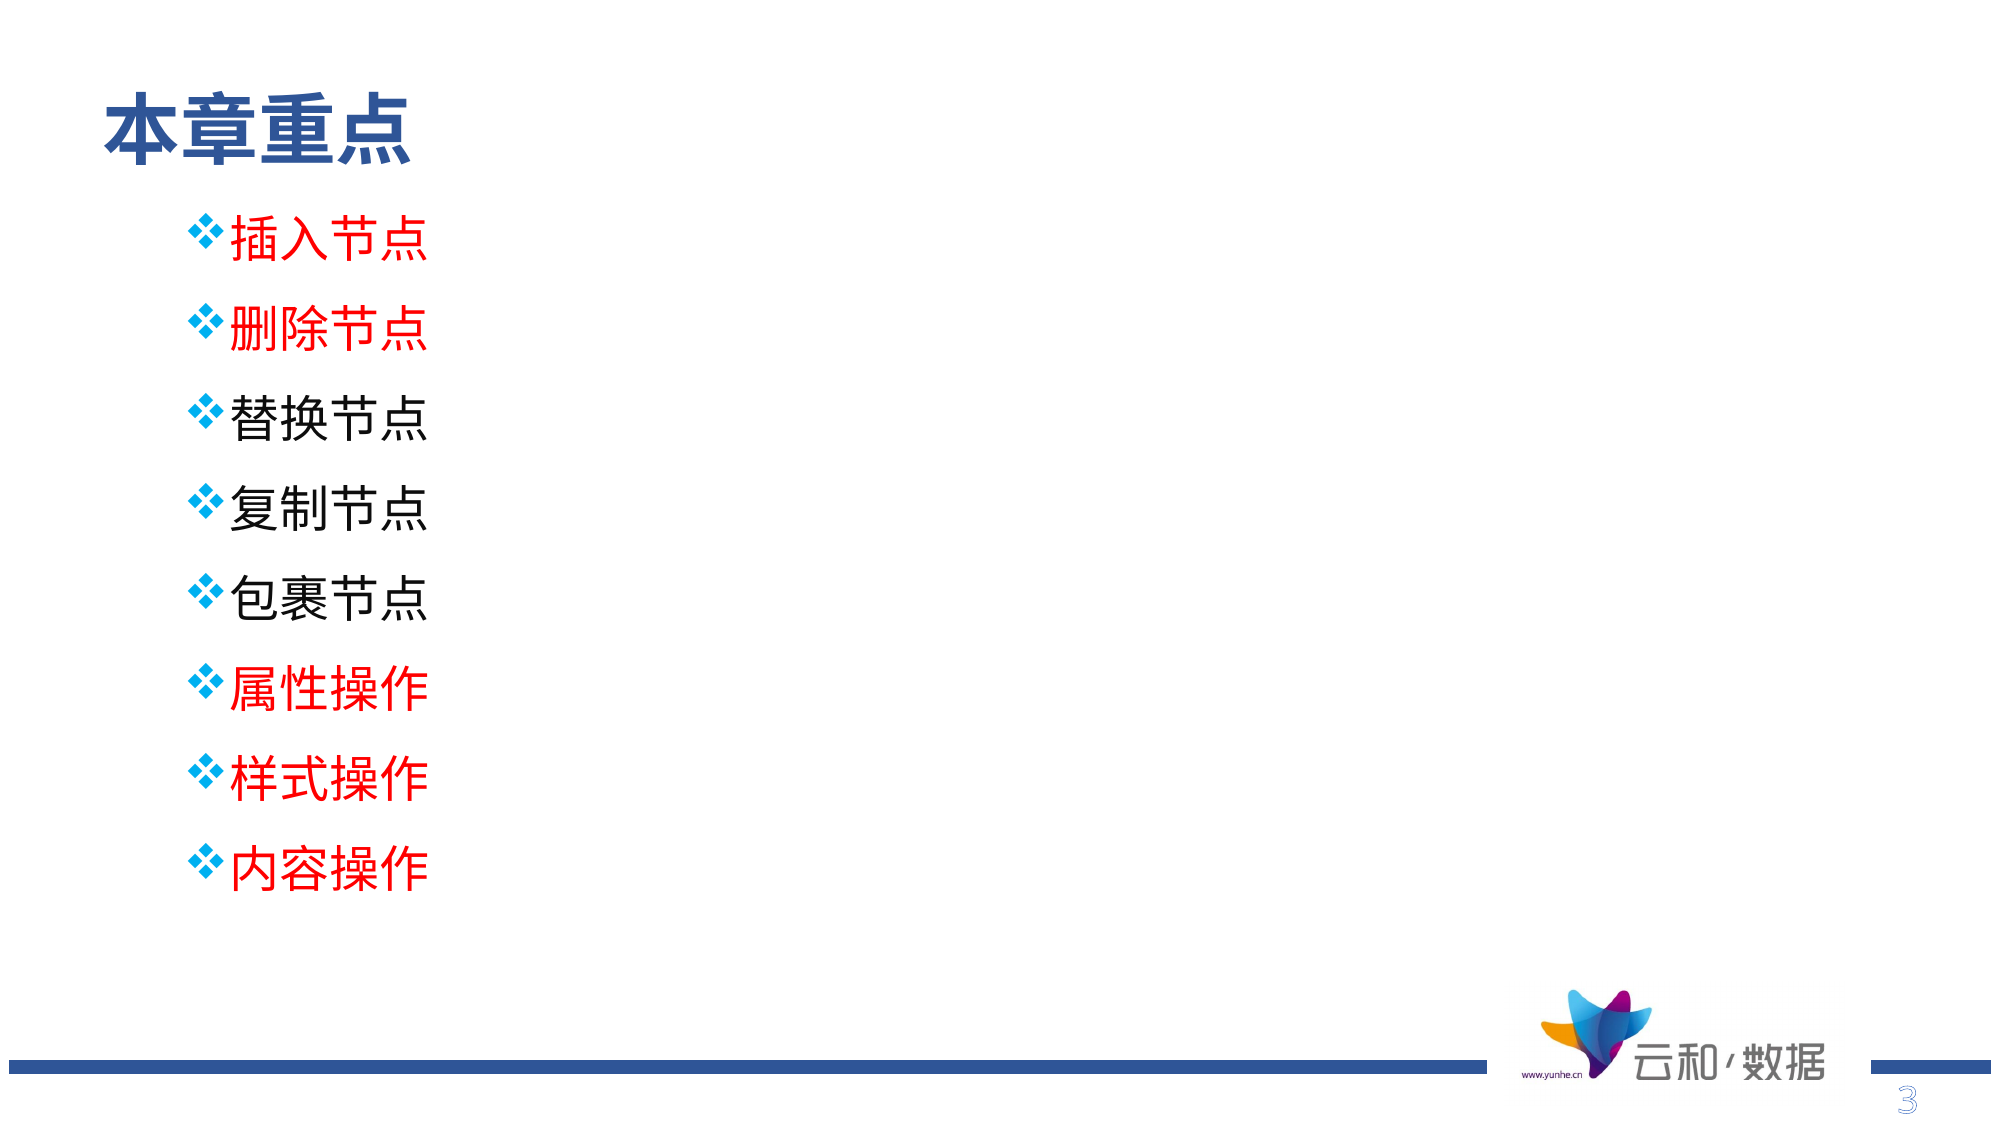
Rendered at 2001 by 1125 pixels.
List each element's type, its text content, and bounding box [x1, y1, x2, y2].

picture [1504, 996, 1845, 1106]
text_box 插入节点 删除节点 替换节点 复制节点 包裹节点 属性操作 样式操作 内容操作 [168, 170, 1902, 996]
text_box 本章重点 [80, 64, 1972, 190]
